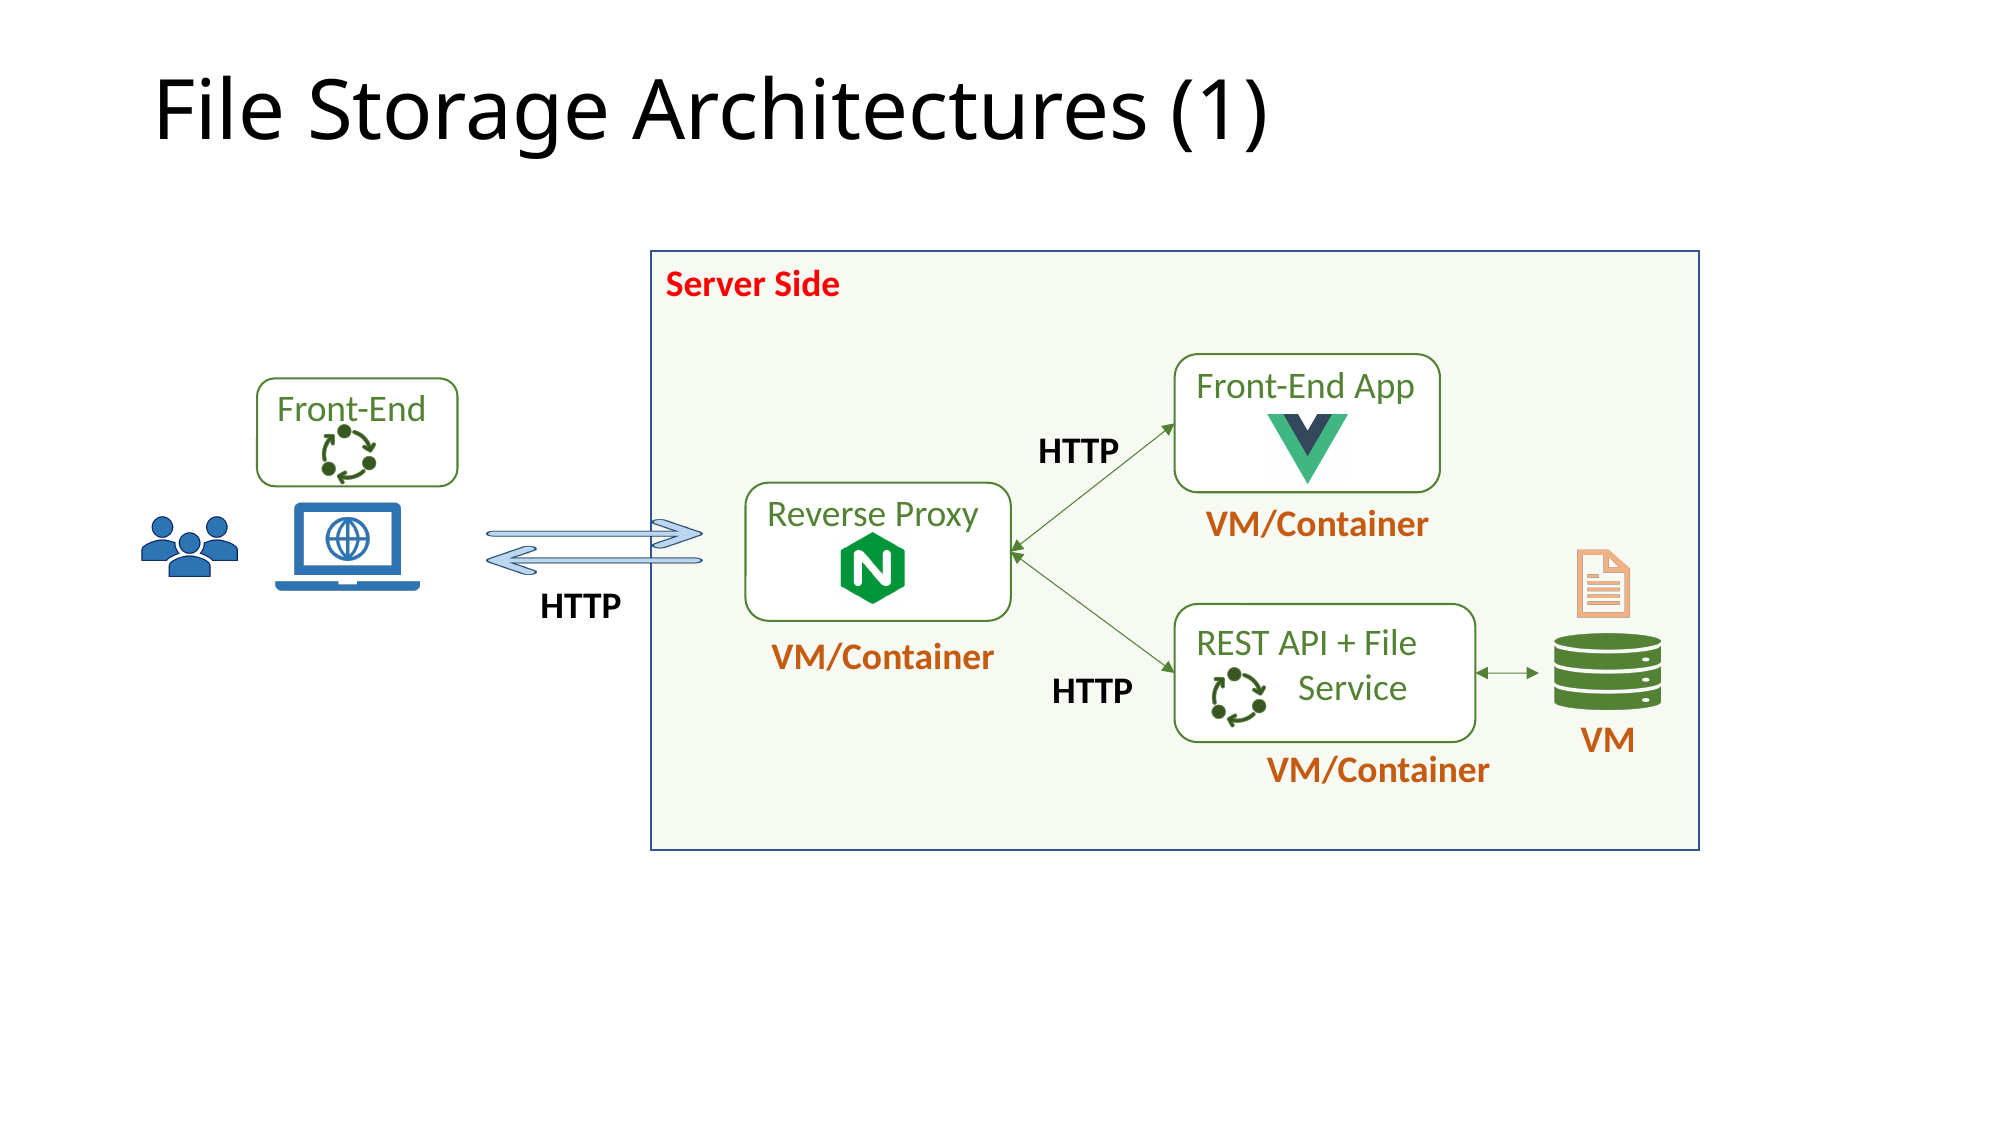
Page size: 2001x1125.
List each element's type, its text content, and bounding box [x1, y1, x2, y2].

picture [1516, 543, 1699, 720]
text_box Server Side [650, 250, 1700, 851]
text_box REST API + File Service [1173, 602, 1477, 744]
title File Storage Architectures (1) [137, 59, 1863, 166]
picture [1197, 657, 1277, 737]
text_box VM/Container [1252, 737, 1512, 798]
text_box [745, 482, 1010, 621]
picture [135, 492, 244, 601]
text_box VM/Container [1191, 491, 1452, 552]
text_box HTTP [525, 587, 643, 633]
picture [272, 414, 423, 622]
text_box HTTP [1023, 418, 1141, 423]
picture [1267, 414, 1348, 484]
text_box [1010, 423, 1175, 551]
text_box HTTP [1037, 674, 1155, 719]
text_box VM/Container [756, 624, 1017, 685]
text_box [1010, 551, 1175, 674]
text_box VM [1565, 720, 1659, 768]
text_box Front-End App [1173, 353, 1441, 493]
text_box Front-End [255, 377, 459, 488]
picture [477, 507, 711, 587]
